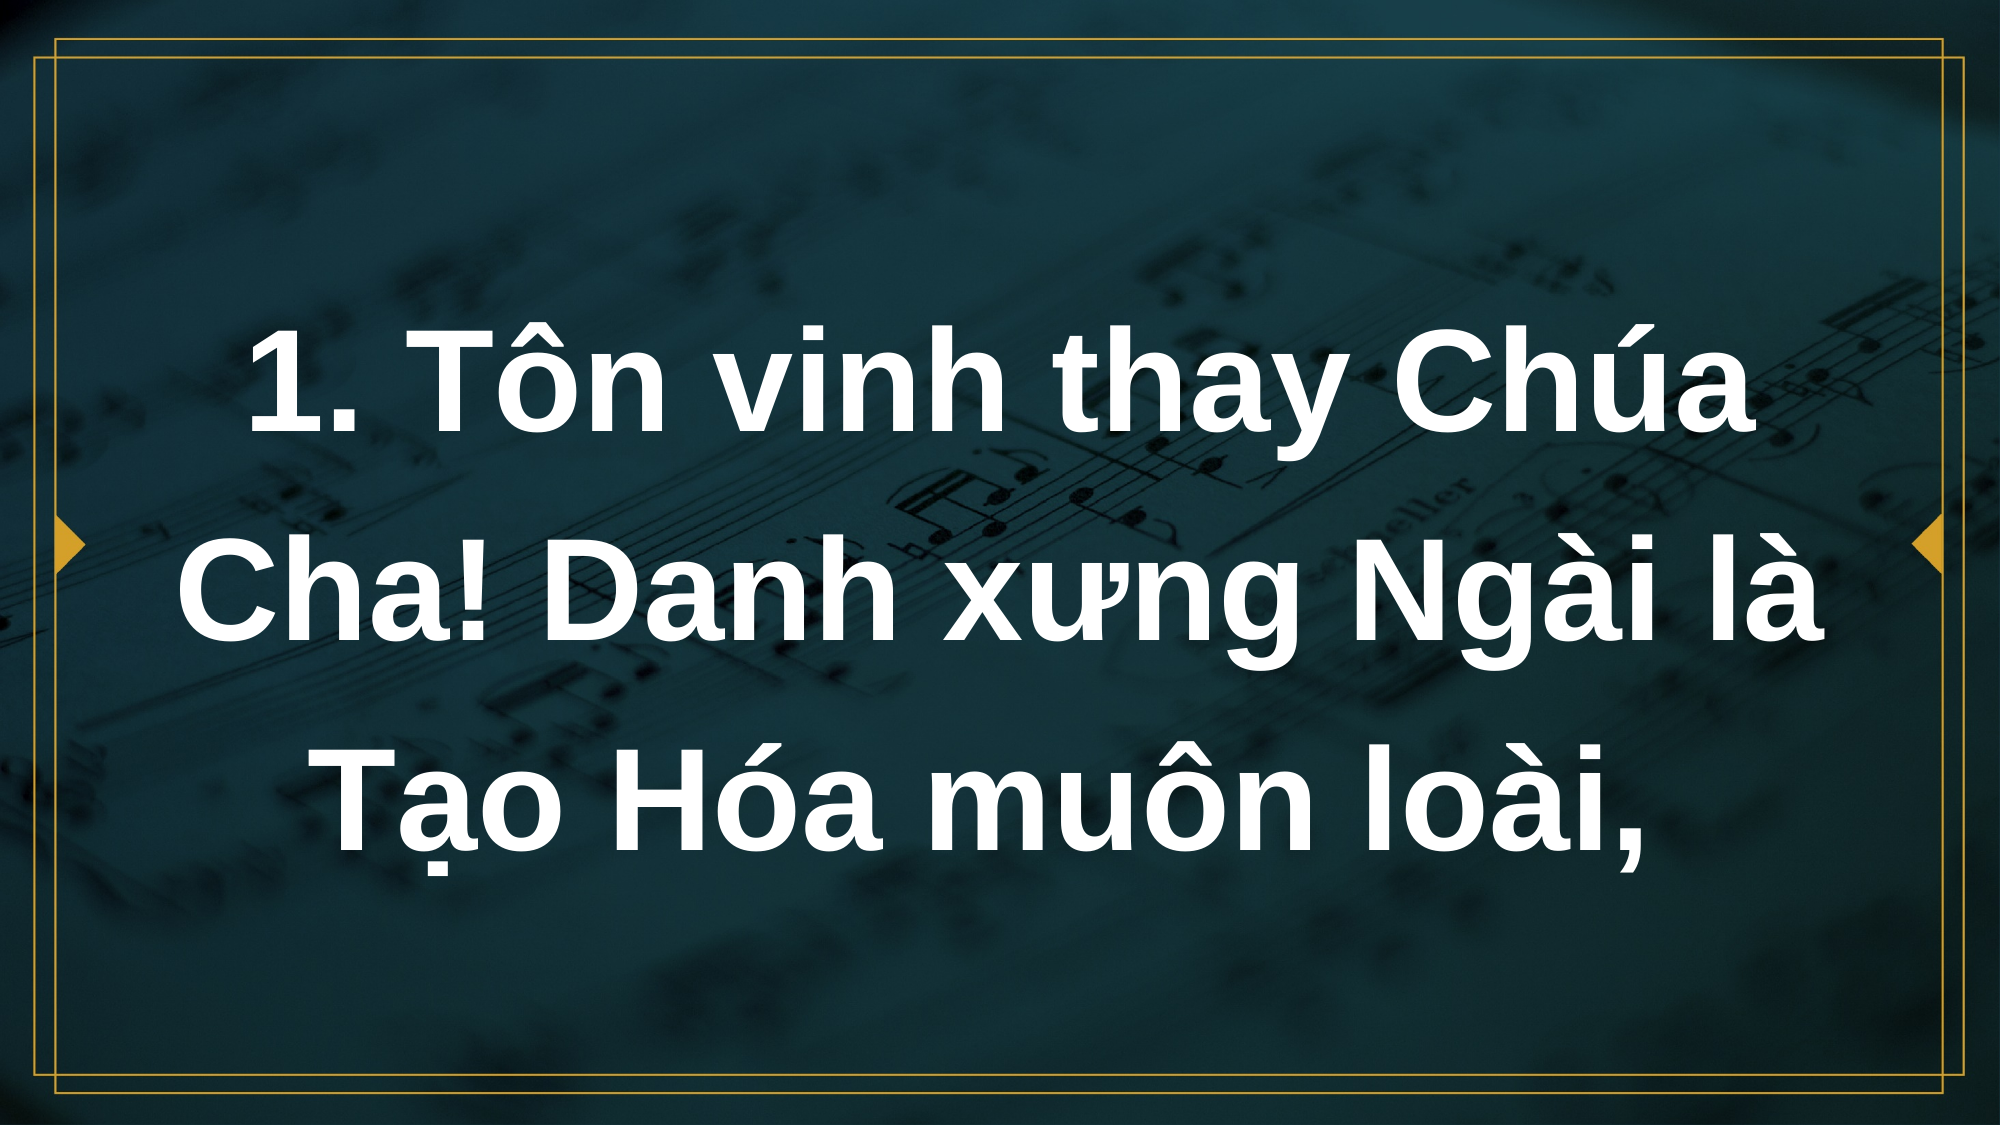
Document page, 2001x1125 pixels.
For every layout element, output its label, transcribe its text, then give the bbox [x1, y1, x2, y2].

title 1. Tôn vinh thay Chúa Cha! Danh xưng Ngài là Tạo Hóa muôn loài, [55, 53, 1945, 1077]
picture [0, 0, 2000, 1125]
